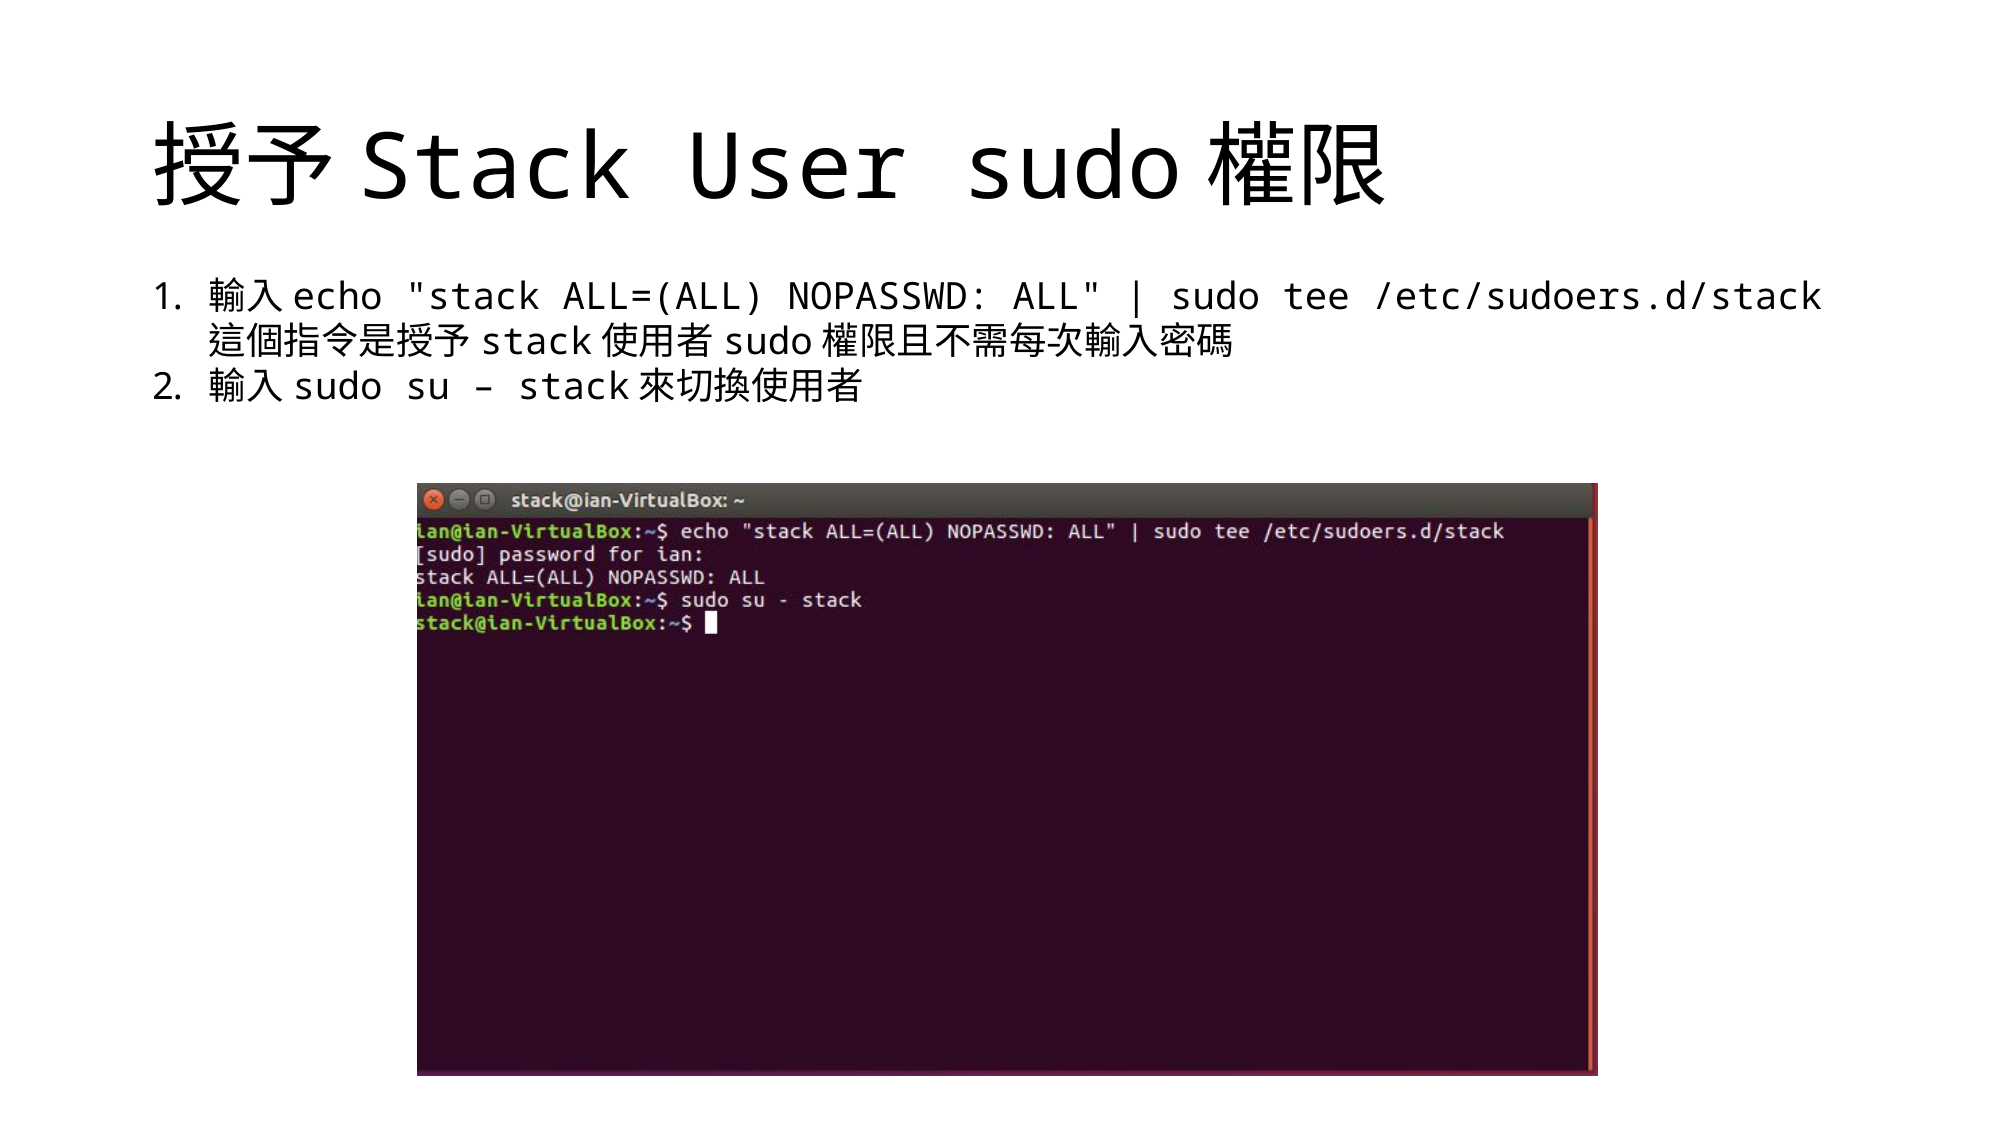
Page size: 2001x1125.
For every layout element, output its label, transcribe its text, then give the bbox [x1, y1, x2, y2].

text_box 輸入echo "stack ALL=(ALL) NOPASSWD: ALL" | sudo tee /etc/sudoers.d/stack這個指令是授予stack使用者sudo權限且不需每次輸入密碼 輸入sudo su – stack來切換使用者 [137, 265, 1876, 460]
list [417, 483, 1598, 1076]
title 授予Stack User sudo權限 [137, 59, 1863, 265]
